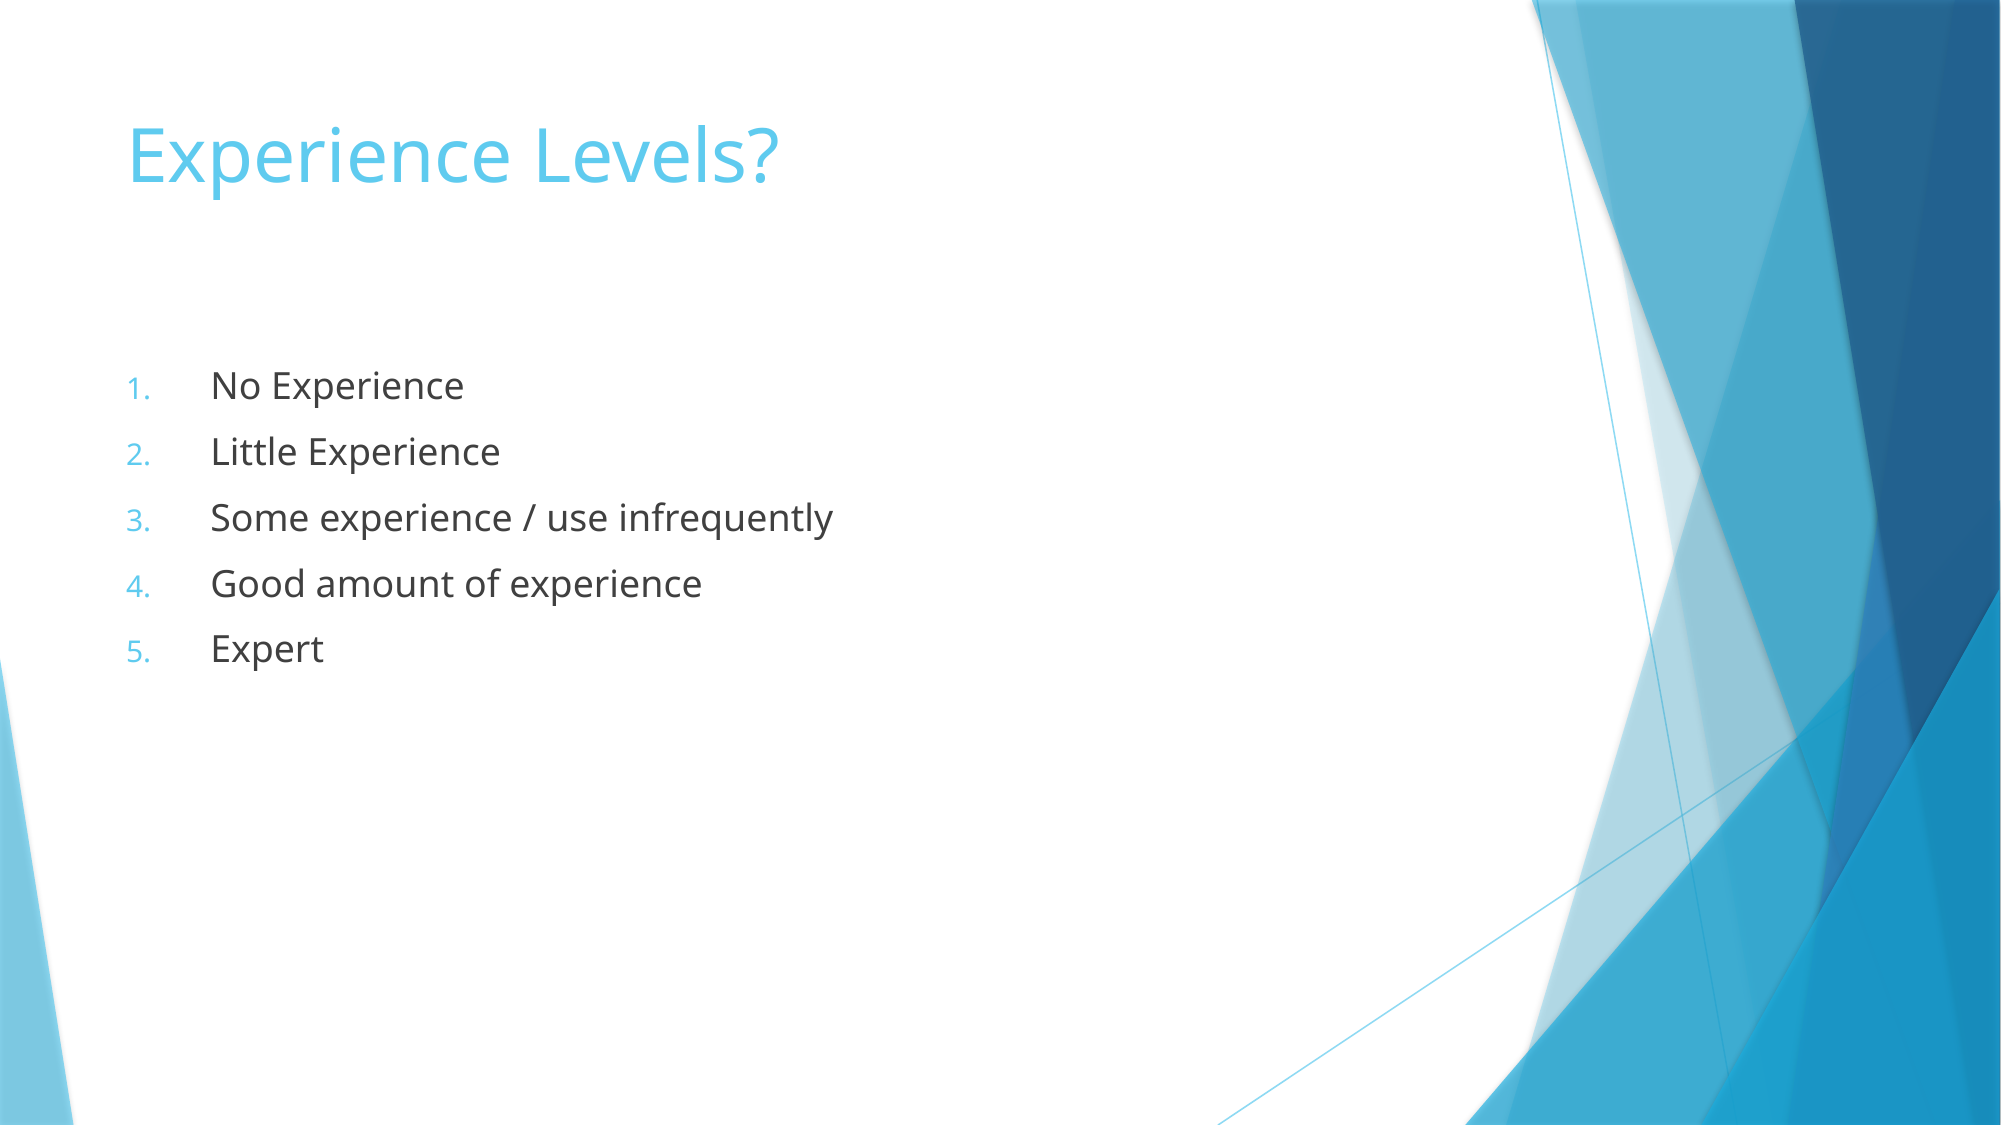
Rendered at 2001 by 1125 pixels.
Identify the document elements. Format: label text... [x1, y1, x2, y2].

title Experience Levels? [111, 99, 1522, 317]
list No Experience Little Experience Some experience / use infrequently Good amount of experience Expert [111, 354, 1522, 992]
